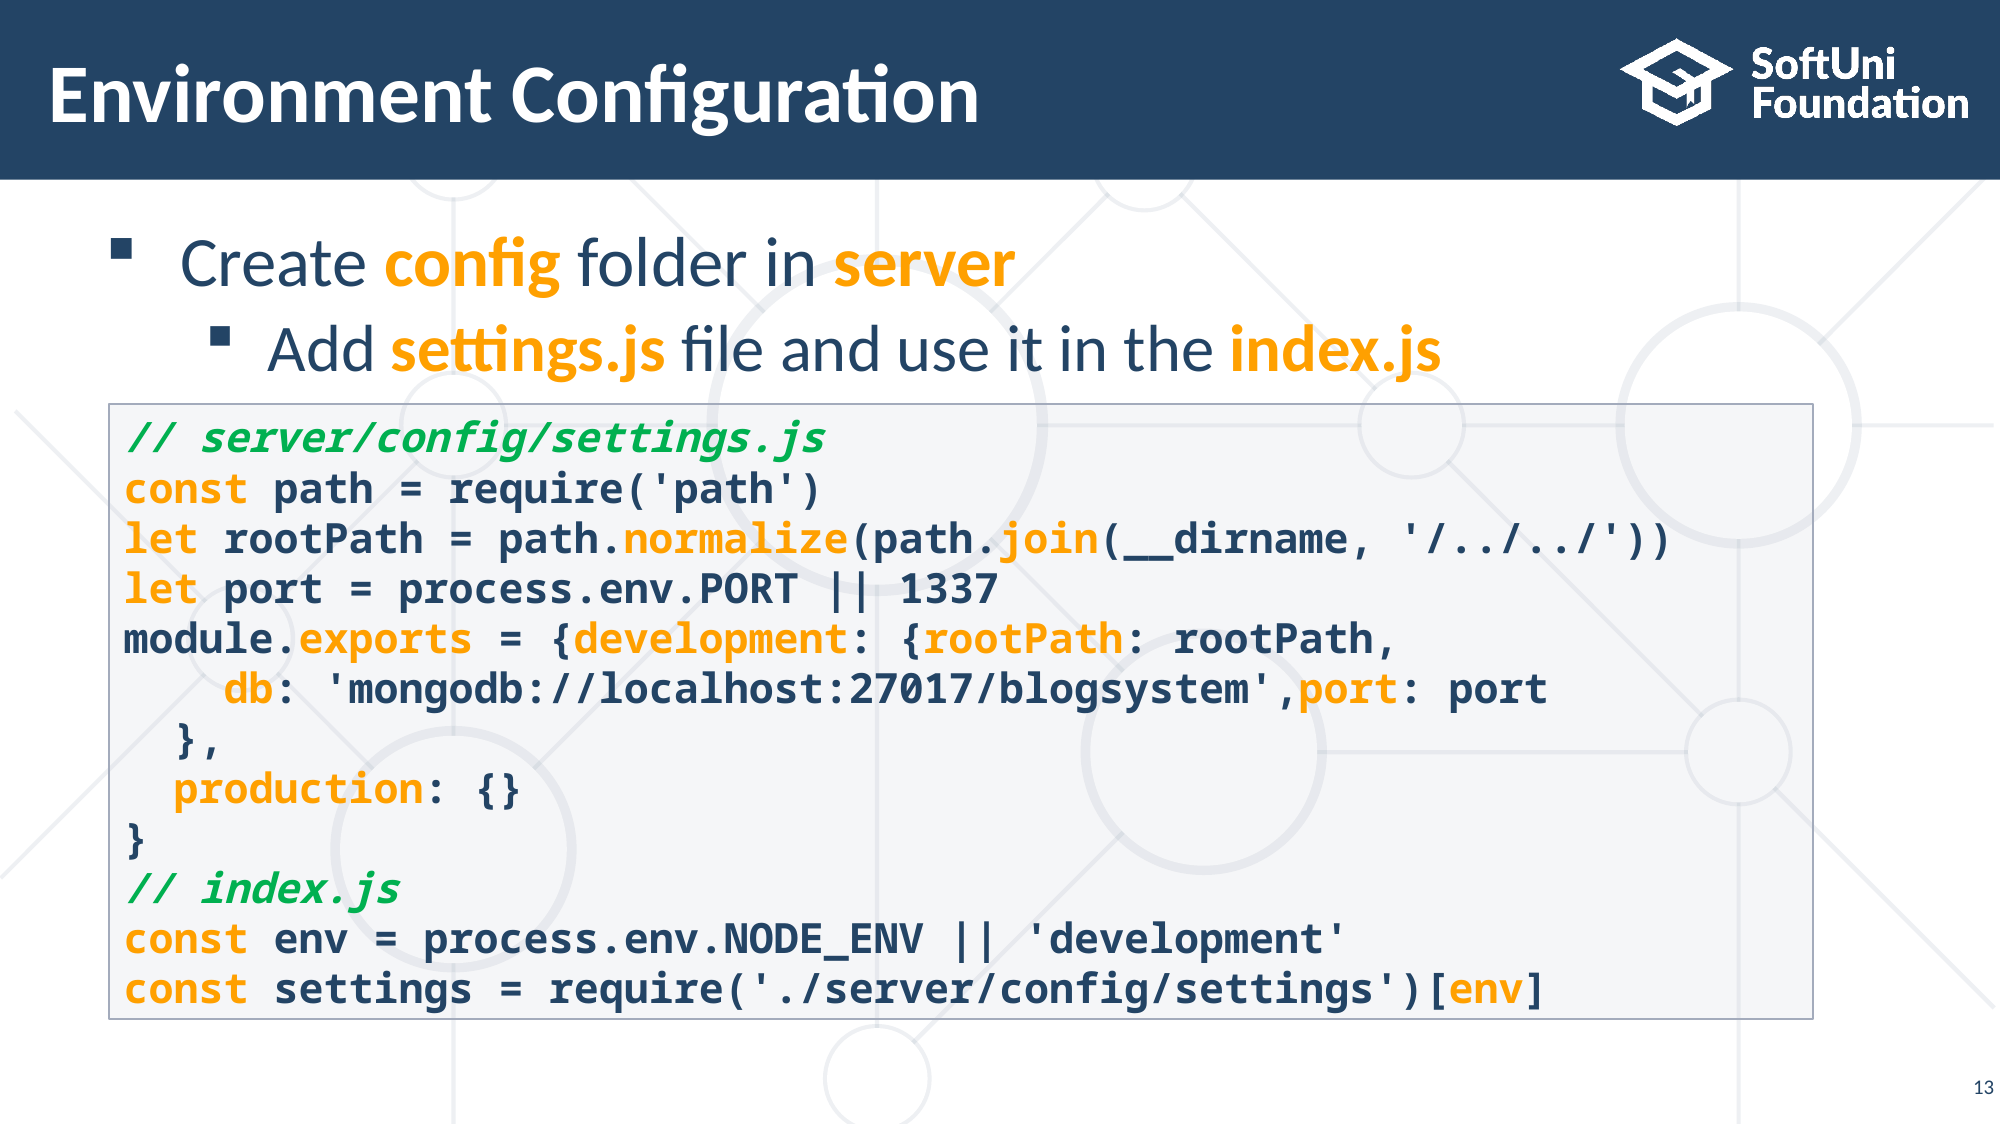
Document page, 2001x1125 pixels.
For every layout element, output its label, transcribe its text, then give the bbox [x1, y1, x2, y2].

title Environment Configuration [31, 16, 1591, 162]
slide_number 13 [1929, 1070, 2000, 1103]
text_box // server/config/settings.js const path = require('path') let rootPath = path.normalize(path.join(__dirname, '/../../')) let port = process.env.PORT || 1337 module.exports = {development: {rootPath: rootPath, db: 'mongodb://localhost:27017/blogsystem',port: port }, production: {} } // index.js const env = process.env.NODE_ENV || 'development' const settings = require('./server/config/settings')[env] [108, 403, 1813, 1019]
picture [1619, 38, 1968, 126]
list Create config folder in server Add settings.js file and use it in the index.js [87, 205, 1513, 1084]
